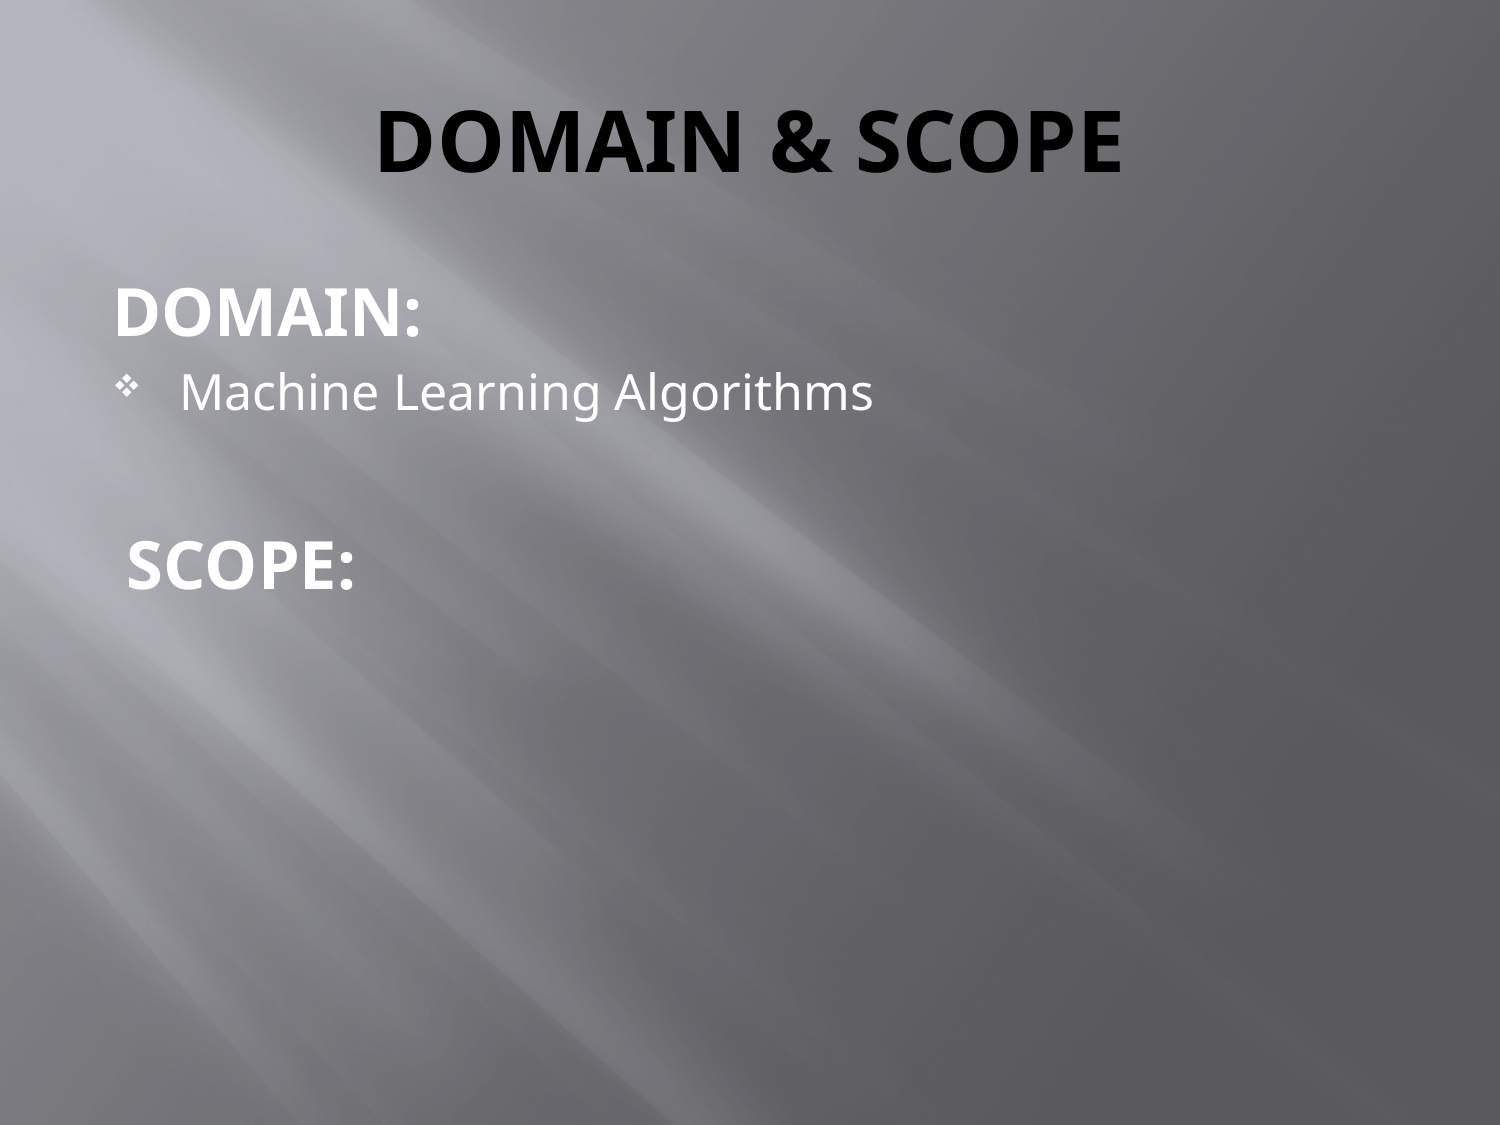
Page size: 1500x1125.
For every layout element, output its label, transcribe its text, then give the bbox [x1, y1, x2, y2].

list DOMAIN: Machine Learning Algorithms [75, 262, 1034, 468]
title DOMAIN & SCOPE [75, 45, 1425, 233]
text_box SCOPE: [112, 515, 1329, 740]
